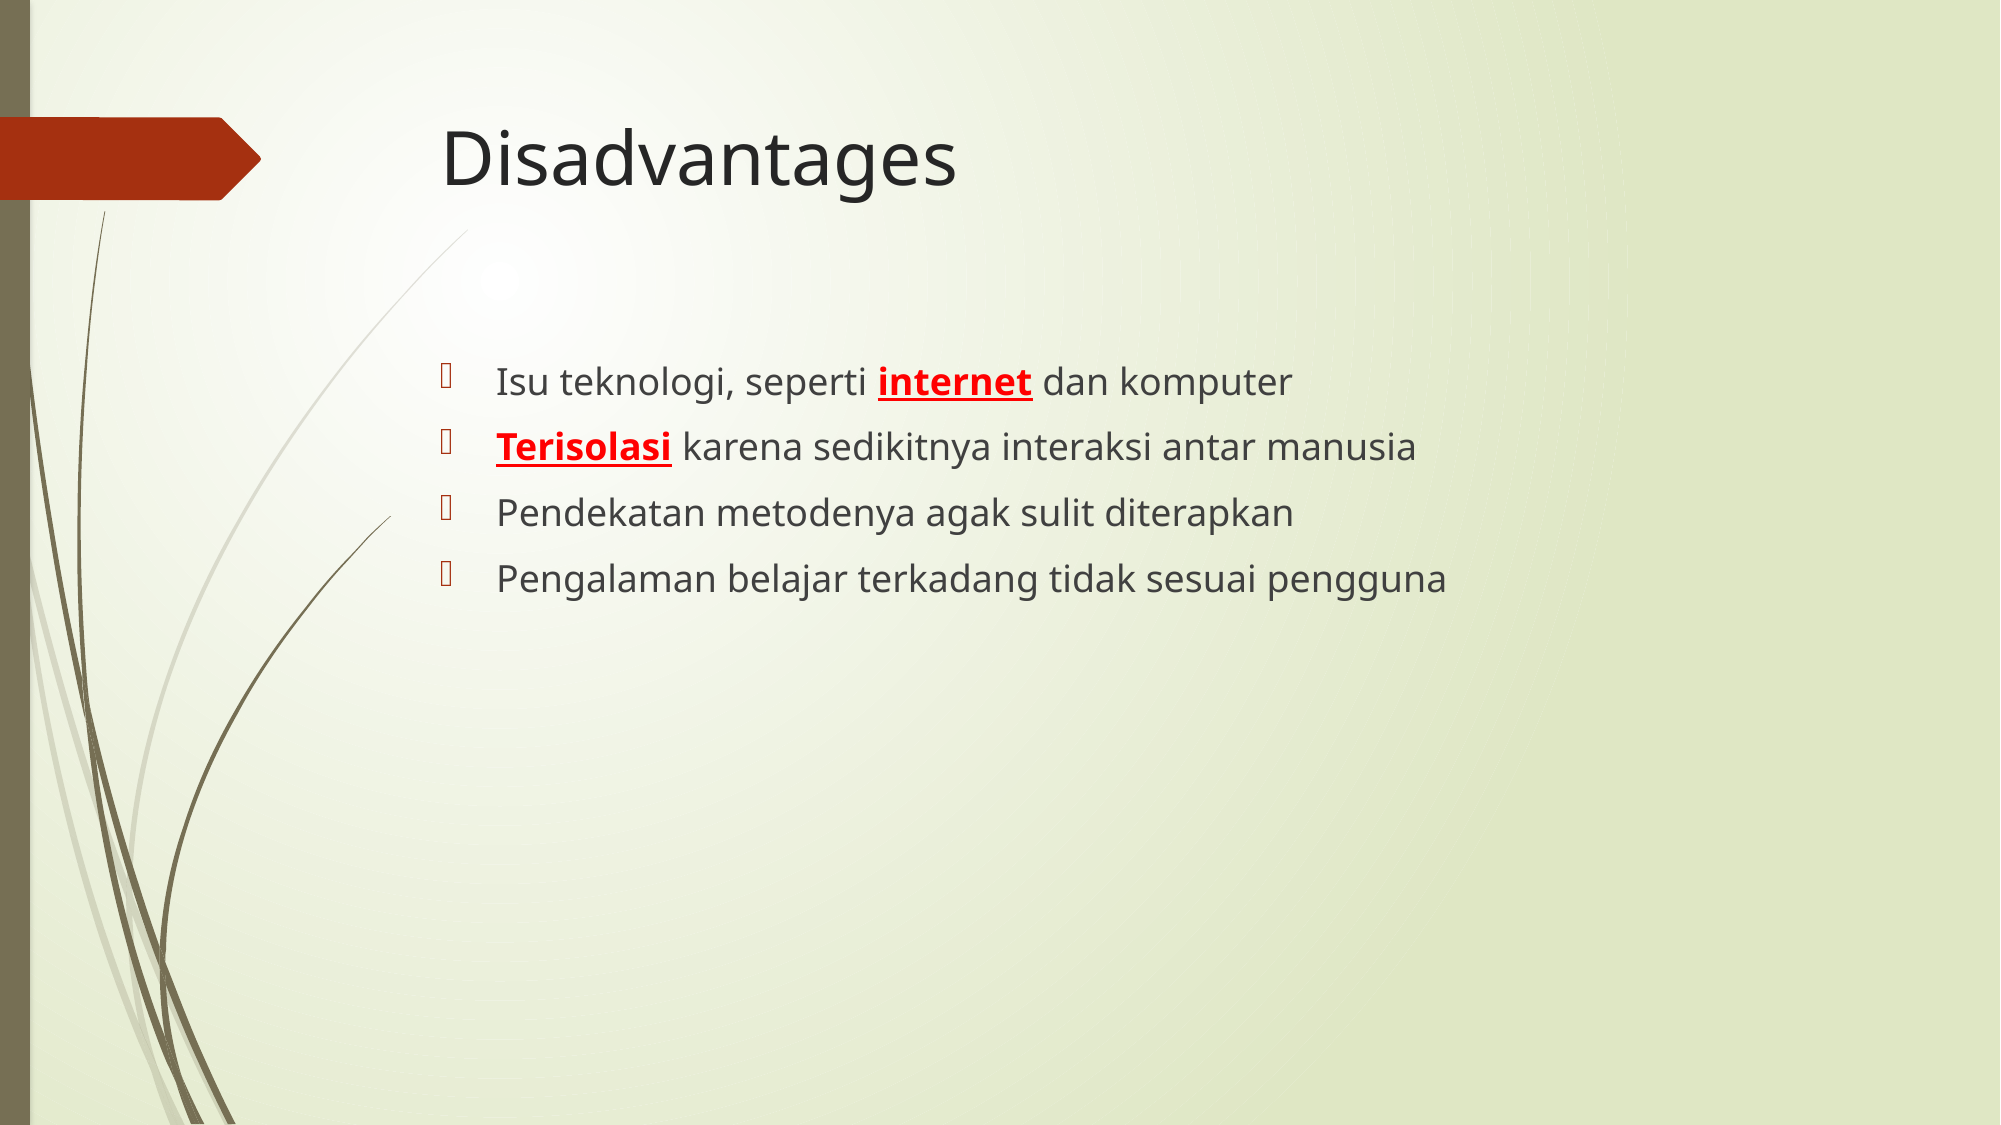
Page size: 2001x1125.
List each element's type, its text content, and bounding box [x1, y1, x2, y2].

title Disadvantages [425, 102, 1888, 313]
list Isu teknologi, seperti internet dan komputer Terisolasi karena sedikitnya interaksi antar manusia Pendekatan metodenya agak sulit diterapkan Pengalaman belajar terkadang tidak sesuai pengguna [424, 350, 1888, 970]
